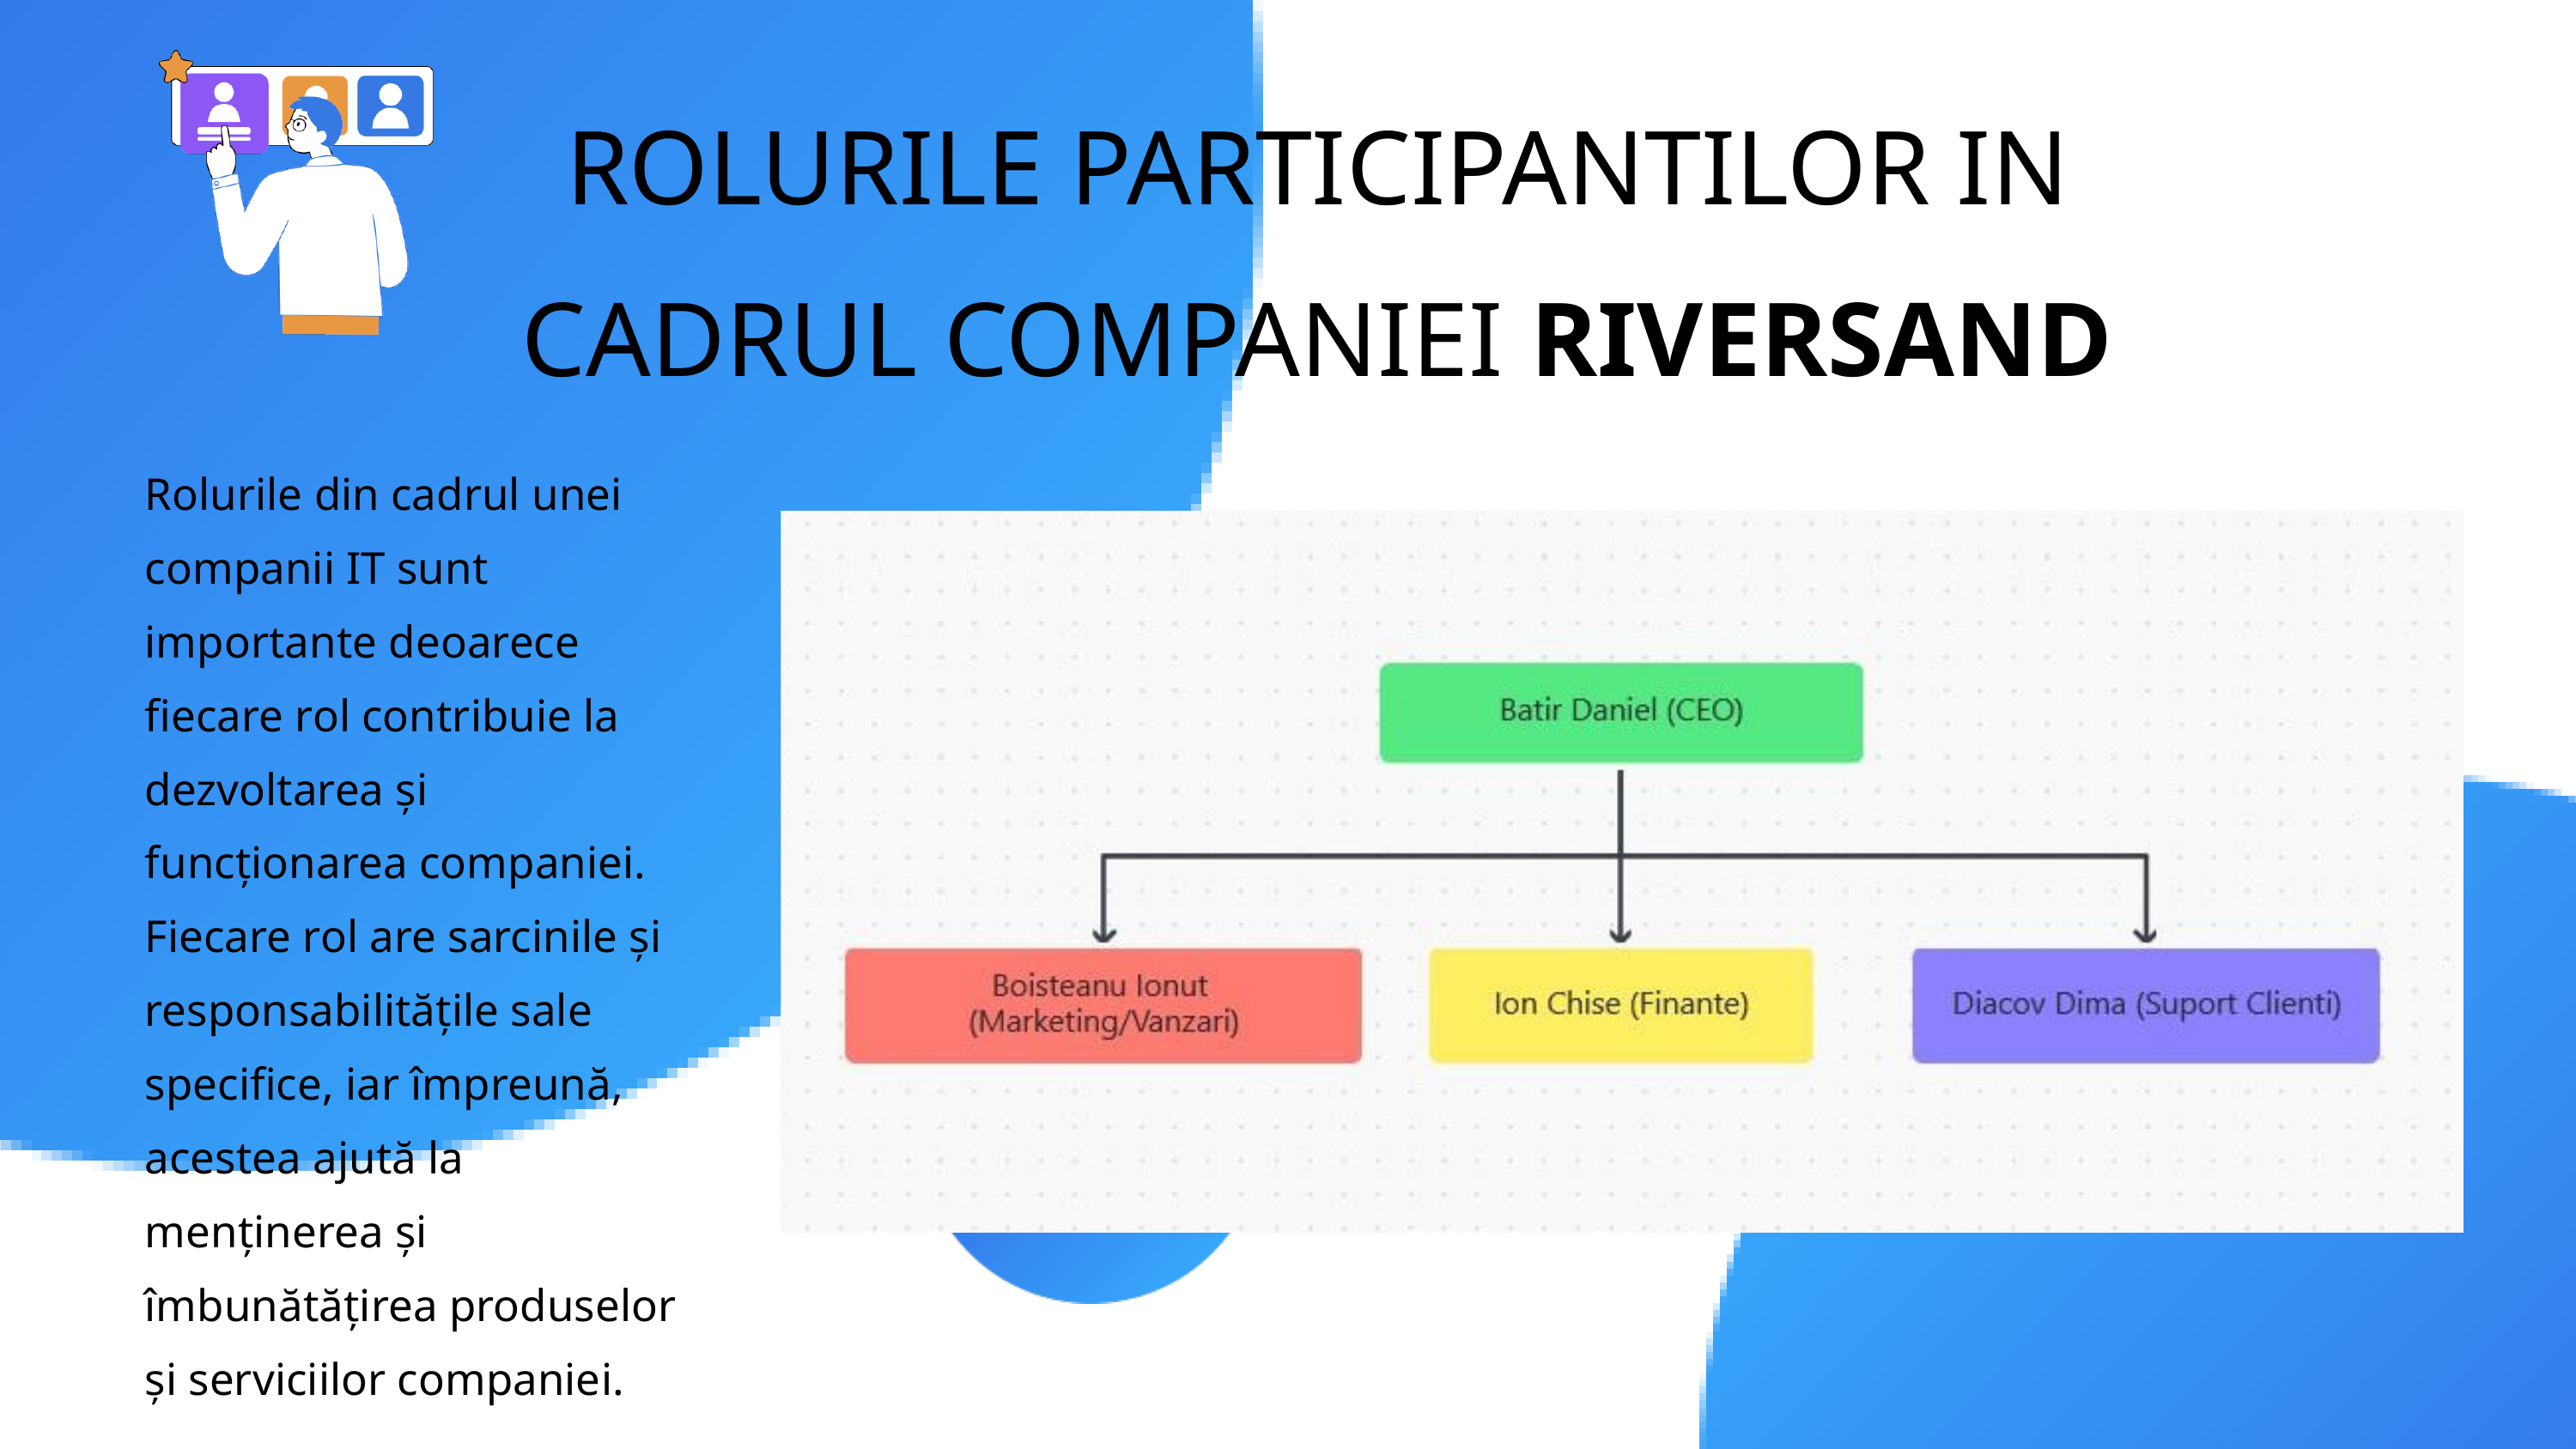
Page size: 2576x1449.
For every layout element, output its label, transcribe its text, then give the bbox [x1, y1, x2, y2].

text_box Rolurile din cadrul unei companii IT sunt importante deoarece fiecare rol contribuie la dezvoltarea și funcționarea companiei. Fiecare rol are sarcinile și responsabilitățile sale specifice, iar împreună, acestea ajută la menținerea și îmbunătățirea produselor și serviciilor companiei. [144, 1178, 696, 1404]
text_box ROLURILE PARTICIPANTILOR IN CADRUL COMPANIEI RIVERSAND [1267, 54, 2202, 397]
picture [0, 0, 2576, 1449]
